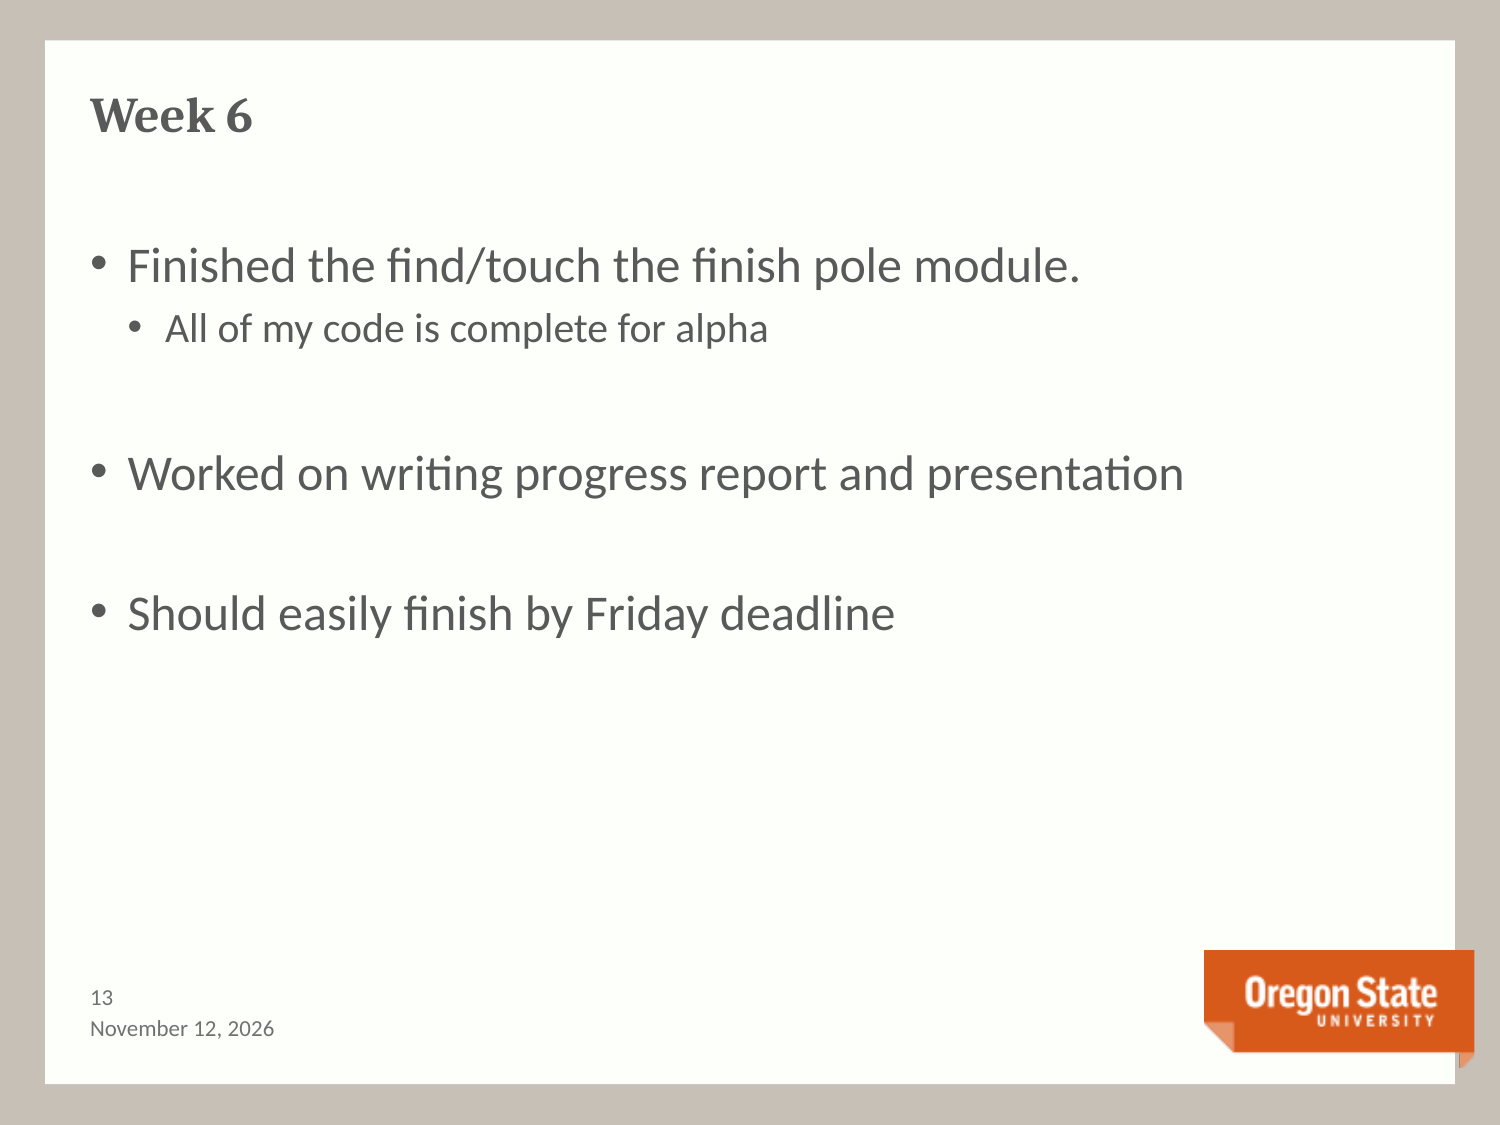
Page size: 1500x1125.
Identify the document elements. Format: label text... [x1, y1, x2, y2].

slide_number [75, 1012, 375, 1043]
slide_number 12 [75, 982, 135, 1013]
list Finished the find/touch the finish pole module. All of my code is complete for alpha Worked on writing progress report and presentation Should easily finish by Friday deadline [75, 224, 1425, 938]
title Week 6 [75, 75, 1425, 188]
